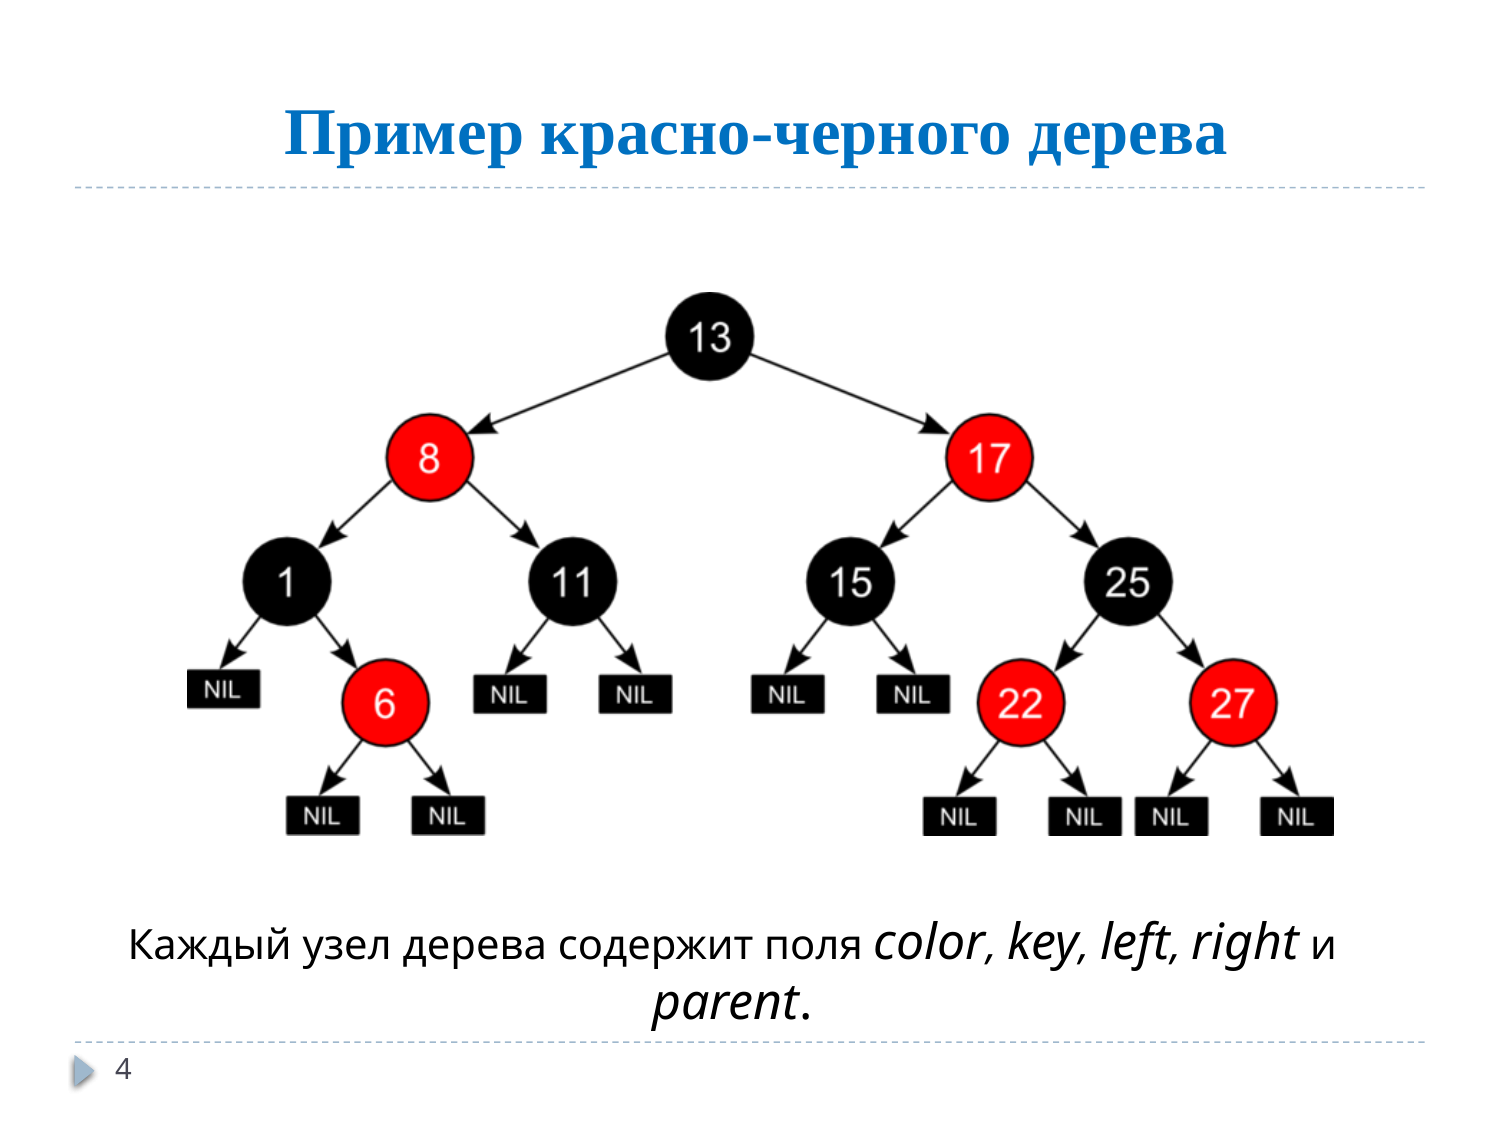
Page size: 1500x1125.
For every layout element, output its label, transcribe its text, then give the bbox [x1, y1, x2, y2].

slide_number 4 [100, 1042, 426, 1103]
text_box Каждый узел дерева содержит поля color, key, left, right и parent. [93, 902, 1371, 1038]
title Пример красно-черного дерева [82, 0, 1432, 176]
picture [187, 292, 1334, 836]
